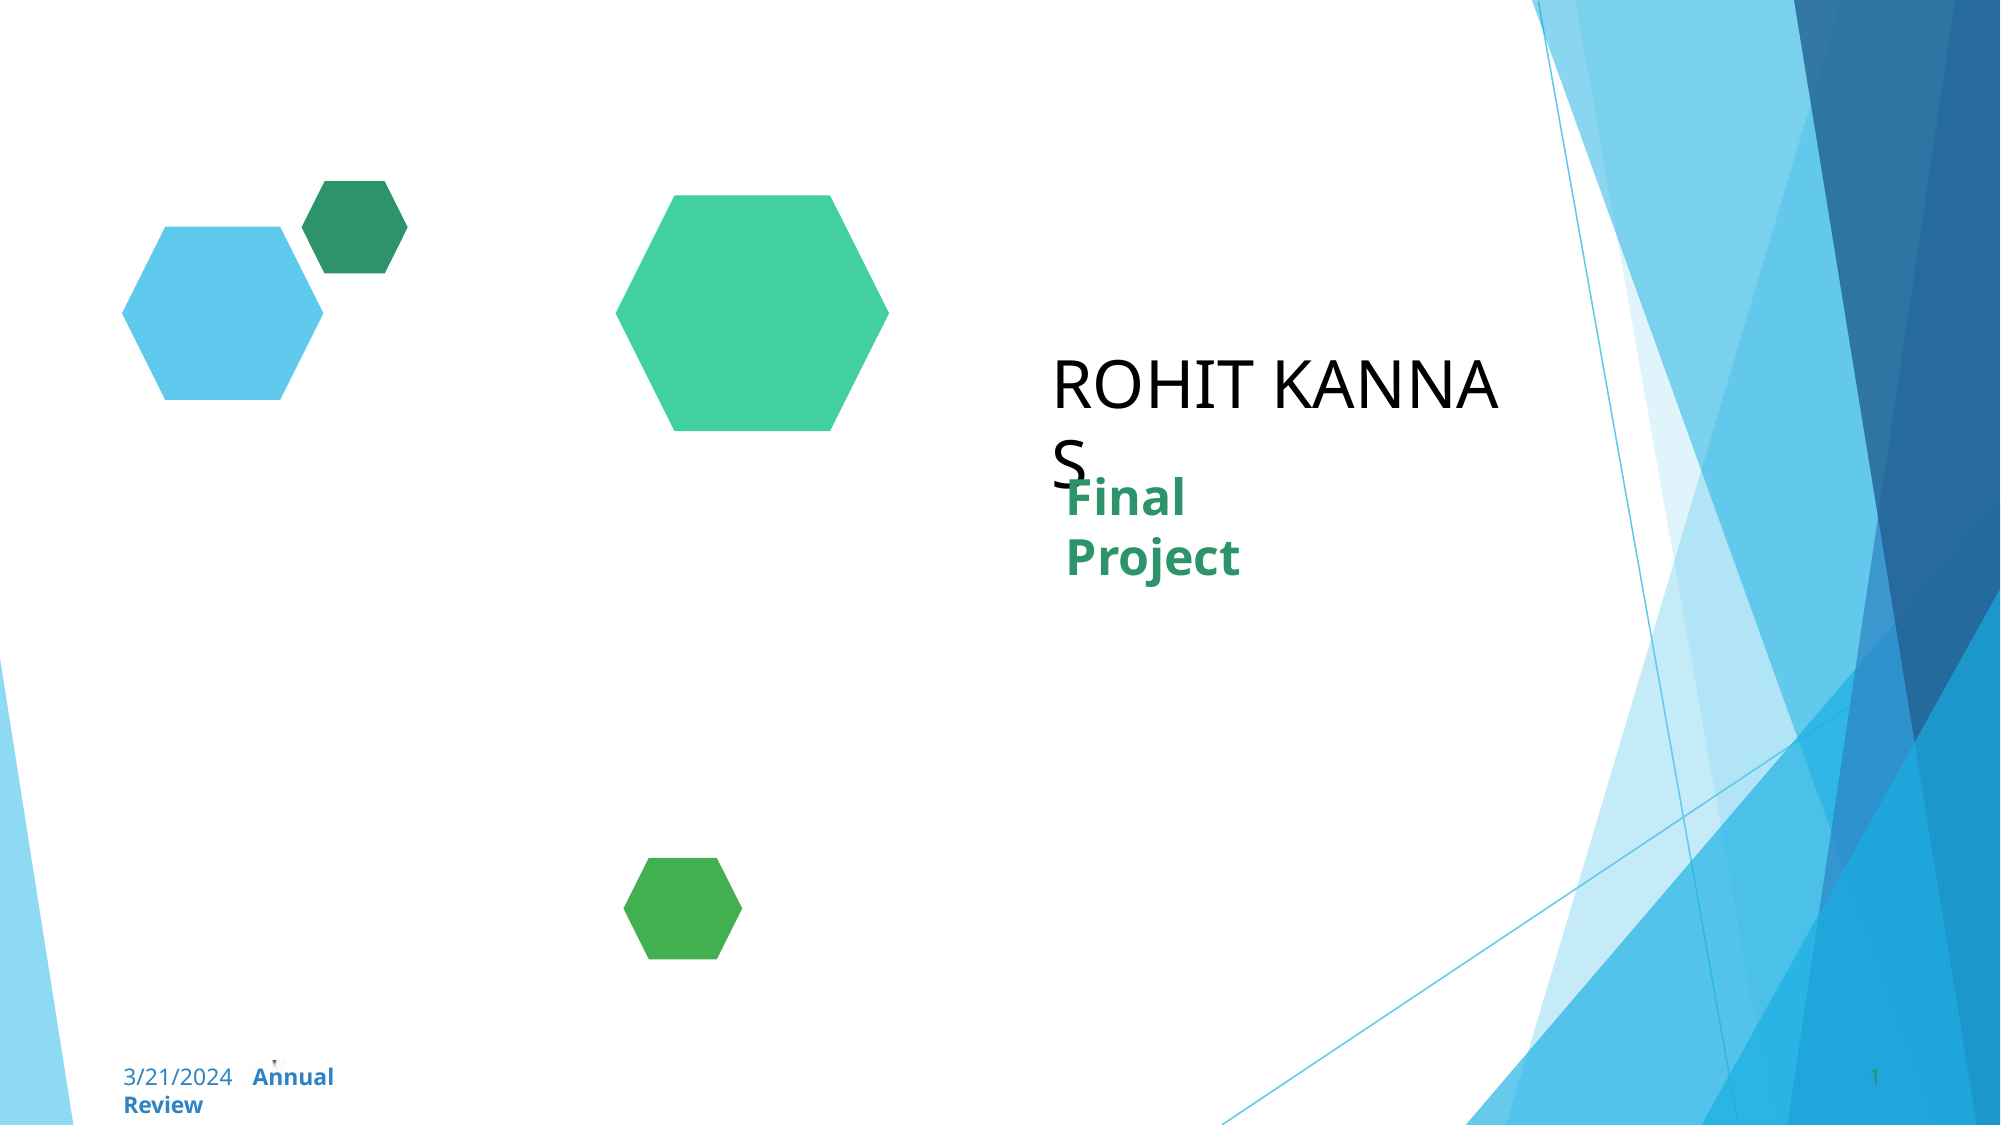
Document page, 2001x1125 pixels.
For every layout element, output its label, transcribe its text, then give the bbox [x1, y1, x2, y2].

text_box Final Project [1063, 462, 1369, 585]
picture [110, 1060, 463, 1094]
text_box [121, 180, 408, 401]
text_box 3/21/2024 Annual Review [121, 1103, 417, 1118]
slide_number 1 [1849, 1061, 1890, 1125]
text_box [615, 195, 890, 432]
text_box [623, 857, 743, 960]
text_box ROHIT KANNA S [1049, 339, 1541, 502]
